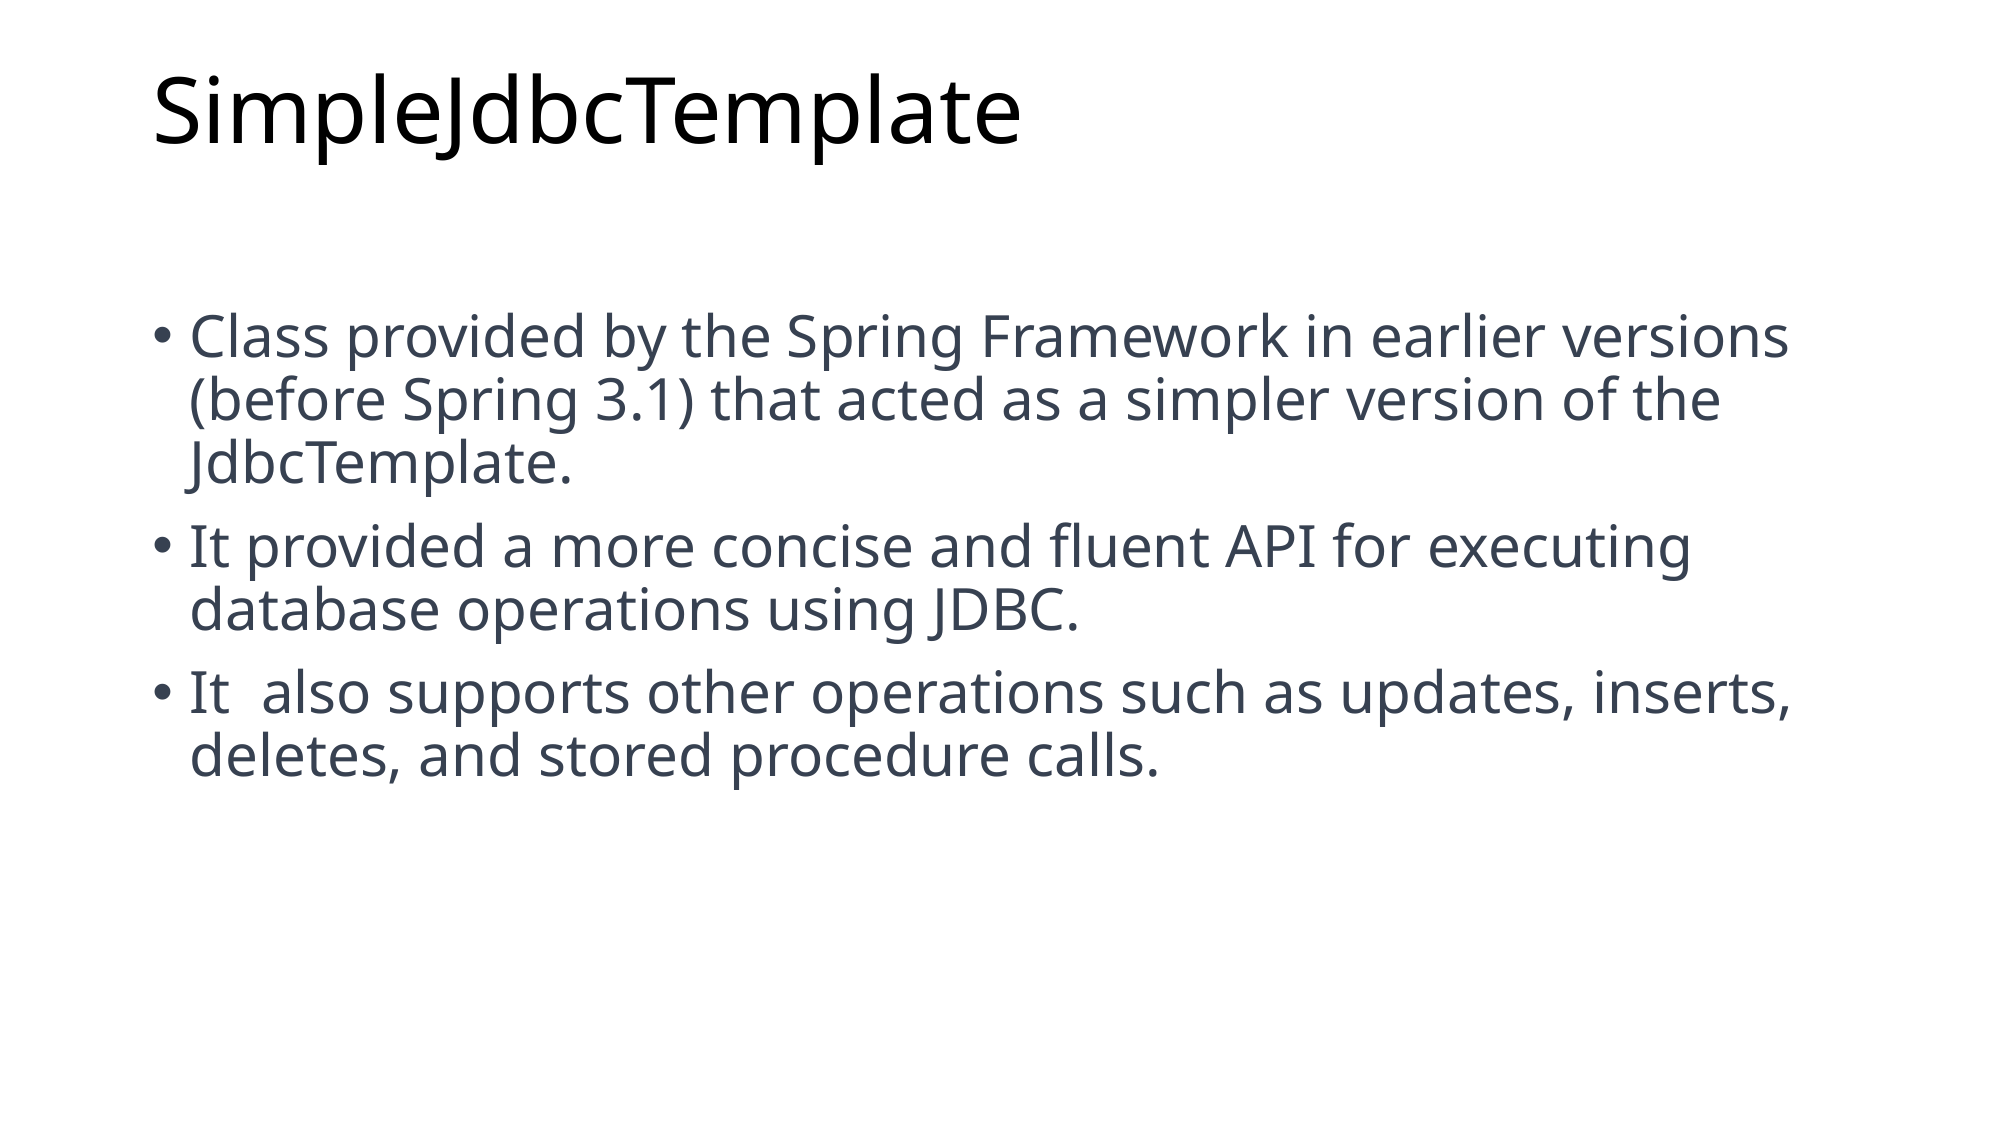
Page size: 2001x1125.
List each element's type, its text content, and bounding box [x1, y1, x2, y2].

list Class provided by the Spring Framework in earlier versions (before Spring 3.1) that acted as a simpler version of the JdbcTemplate. It provided a more concise and fluent API for executing database operations using JDBC. It also supports other operations such as updates, inserts, deletes, and stored procedure calls. [137, 299, 1863, 1014]
title SimpleJdbcTemplate [137, 59, 1863, 278]
